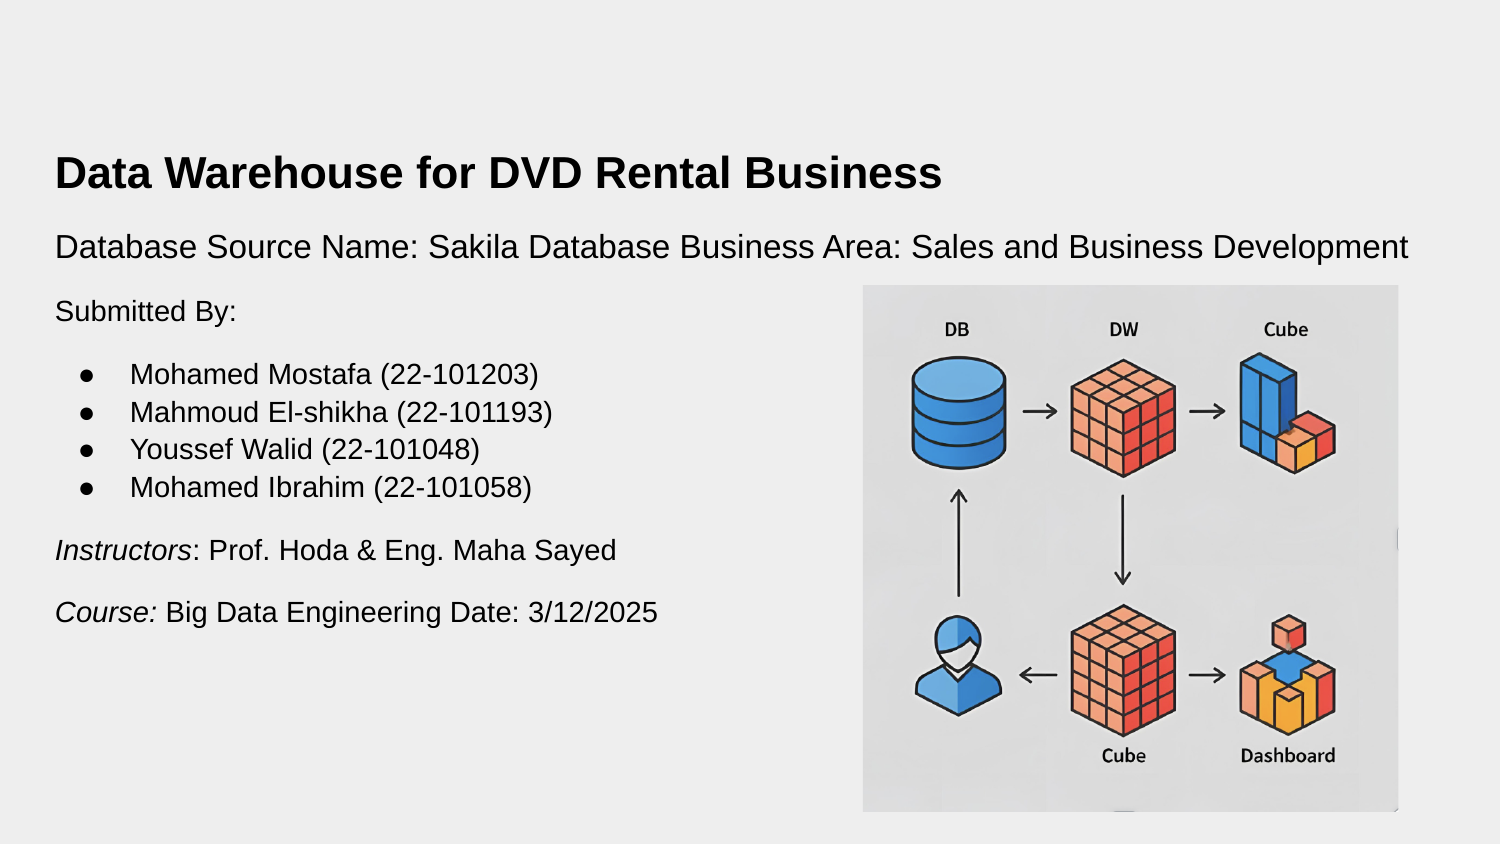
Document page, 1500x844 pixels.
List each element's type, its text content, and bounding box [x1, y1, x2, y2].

picture [862, 285, 1399, 812]
list Data Warehouse for DVD Rental Business Database Source Name: Sakila Database Business Area: Sales and Business Development Submitted By: Mohamed Mostafa (22-101203) Mahmoud El-shikha (22-101193) Youssef Walid (22-101048) Mohamed Ibrahim (22-101058) Instructors: Prof. Hoda & Eng. Maha Sayed Course: Big Data Engineering Date: 3/12/2025 [39, 125, 1487, 746]
